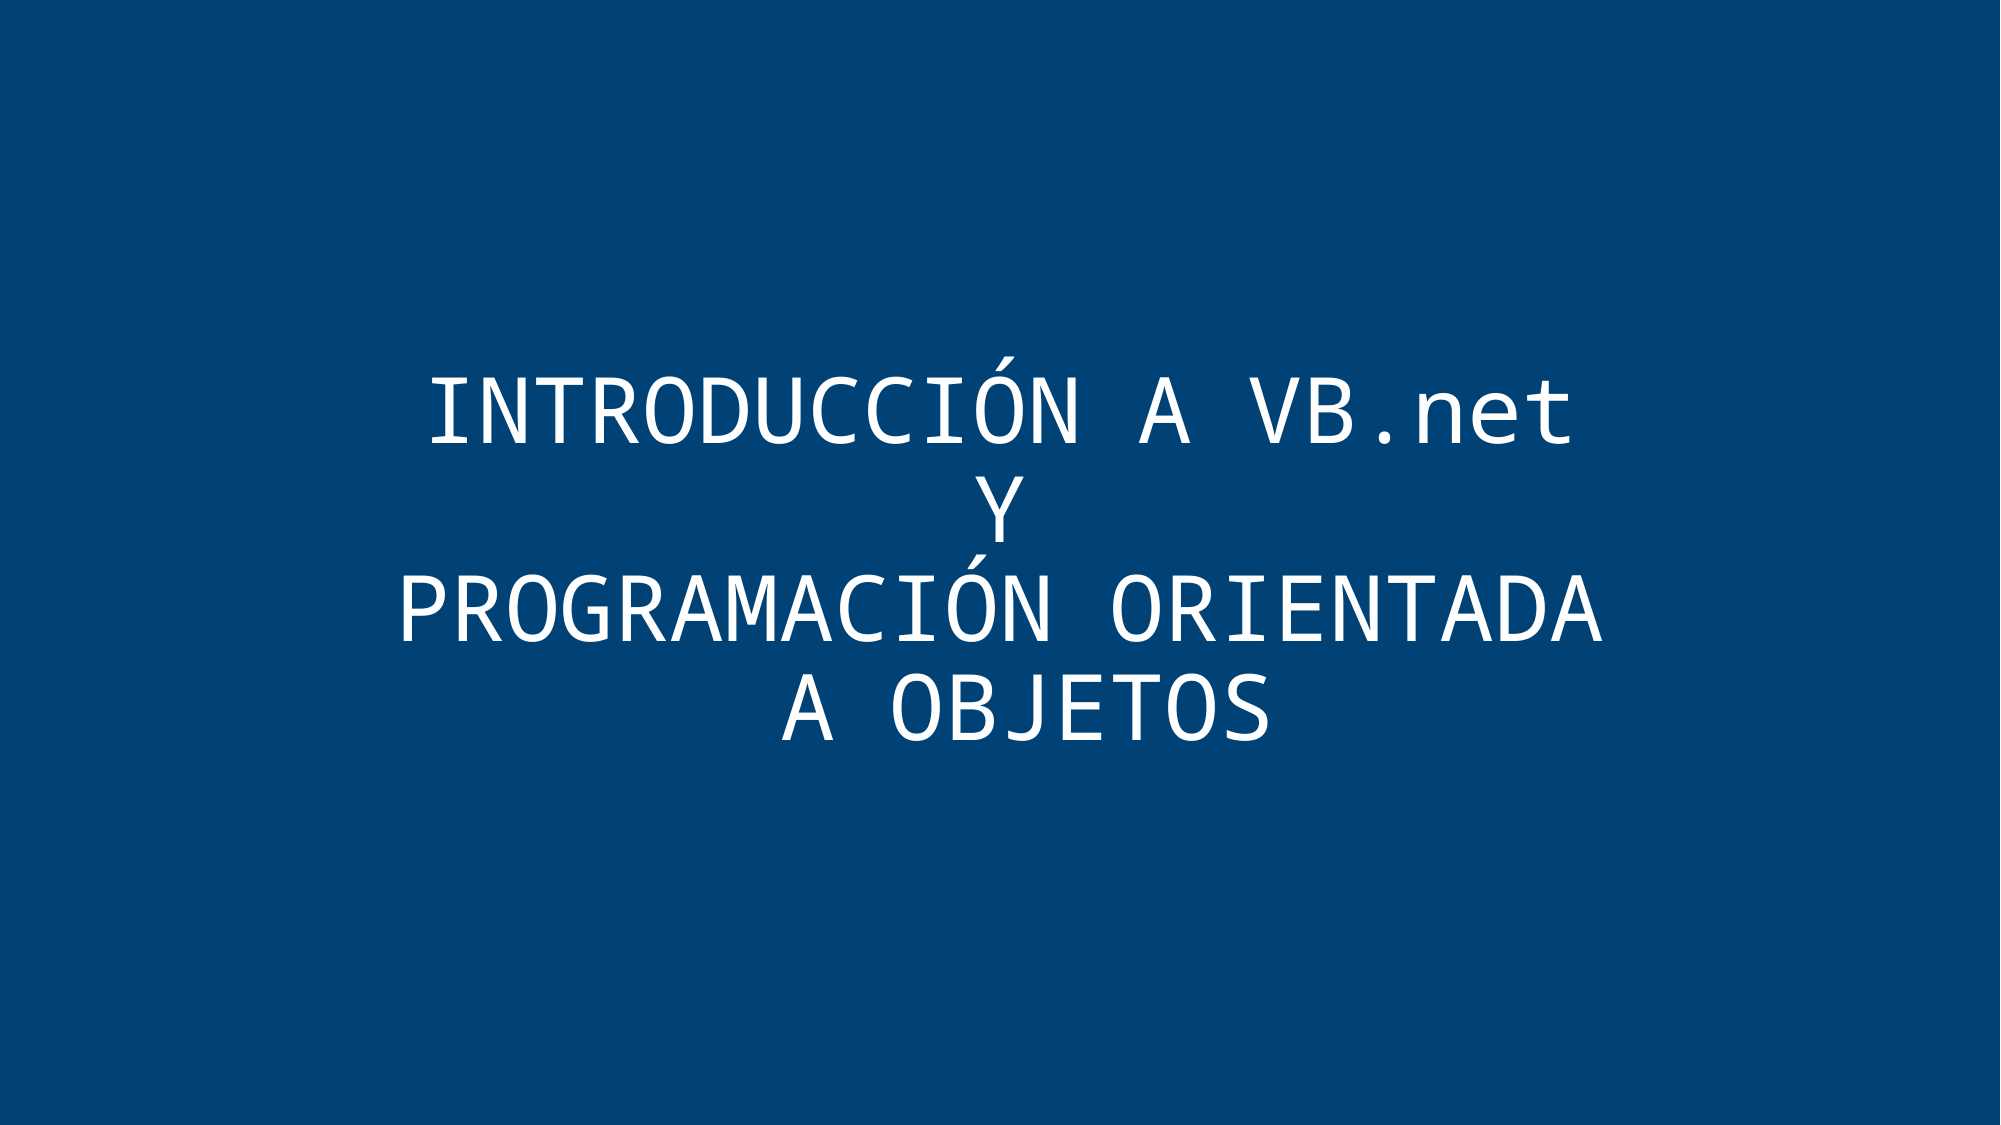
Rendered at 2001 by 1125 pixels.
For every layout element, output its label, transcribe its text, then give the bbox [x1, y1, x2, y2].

title INTRODUCCIÓN A VB.net Y PROGRAMACIÓN ORIENTADA A OBJETOS [0, 0, 2000, 1125]
